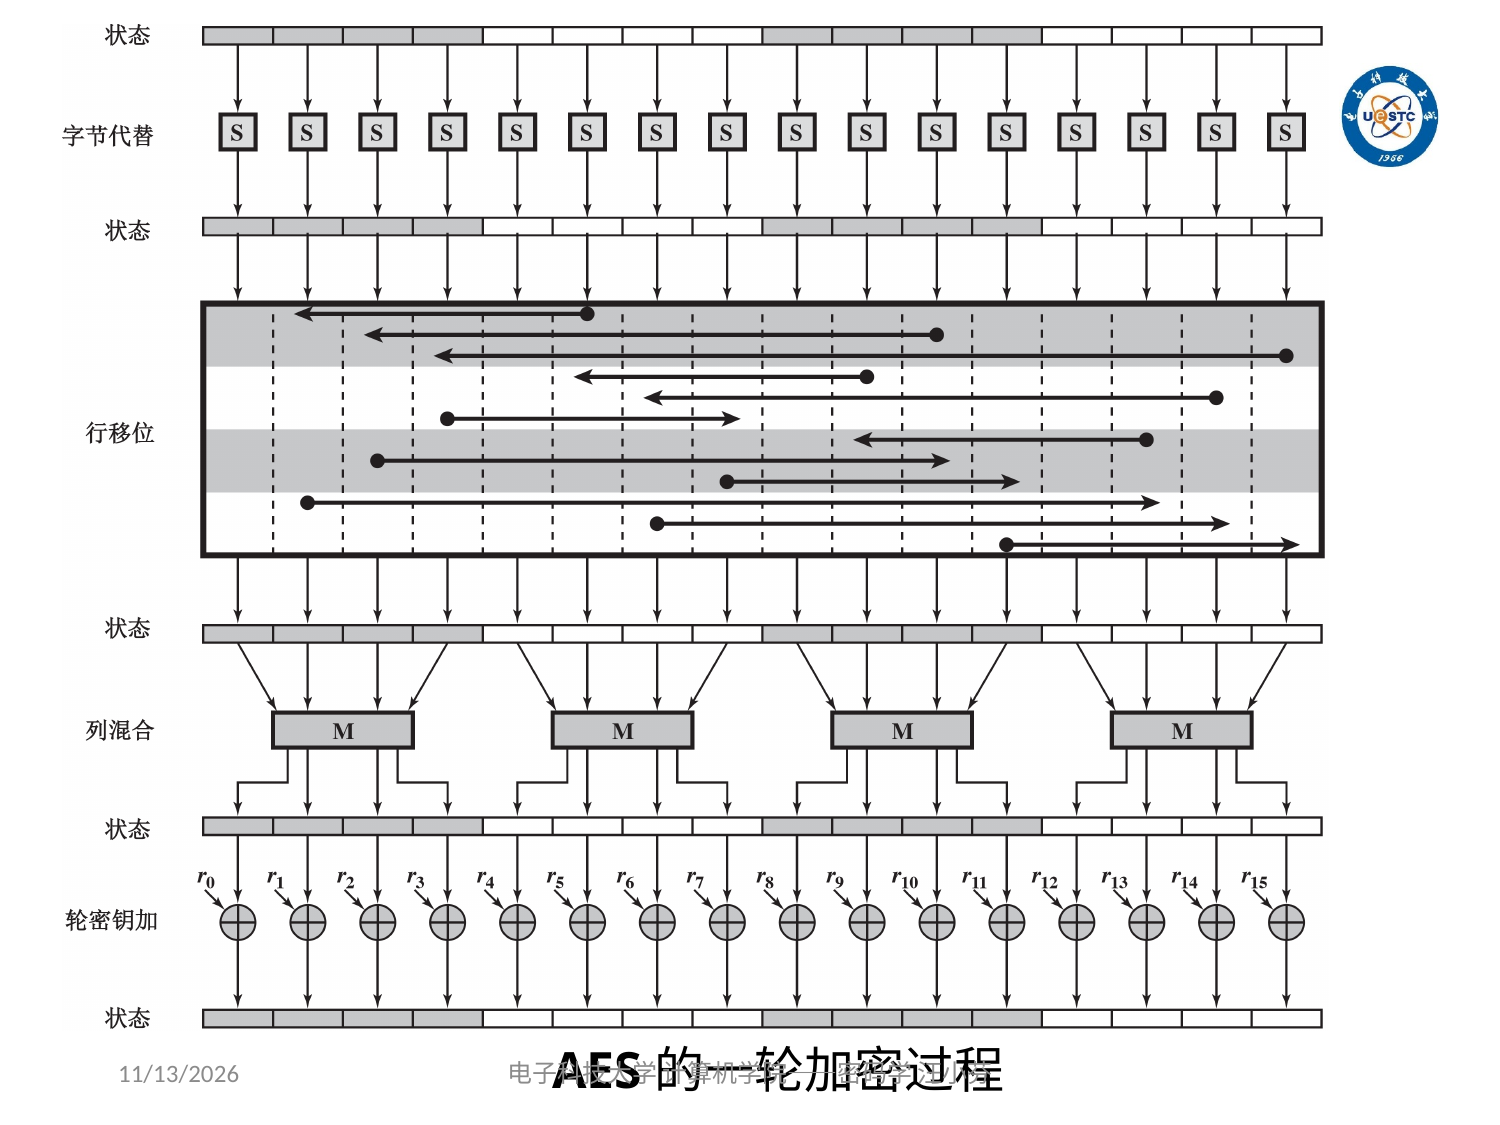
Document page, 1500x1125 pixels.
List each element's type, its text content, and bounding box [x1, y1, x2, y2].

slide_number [103, 1042, 441, 1103]
text_box AES的一轮加密过程 [537, 1031, 1025, 1106]
picture [1339, 63, 1440, 171]
picture [62, 24, 1329, 1031]
footer 电子科技大学 计算机学院——密码学 汪小芬 [485, 1042, 1015, 1103]
